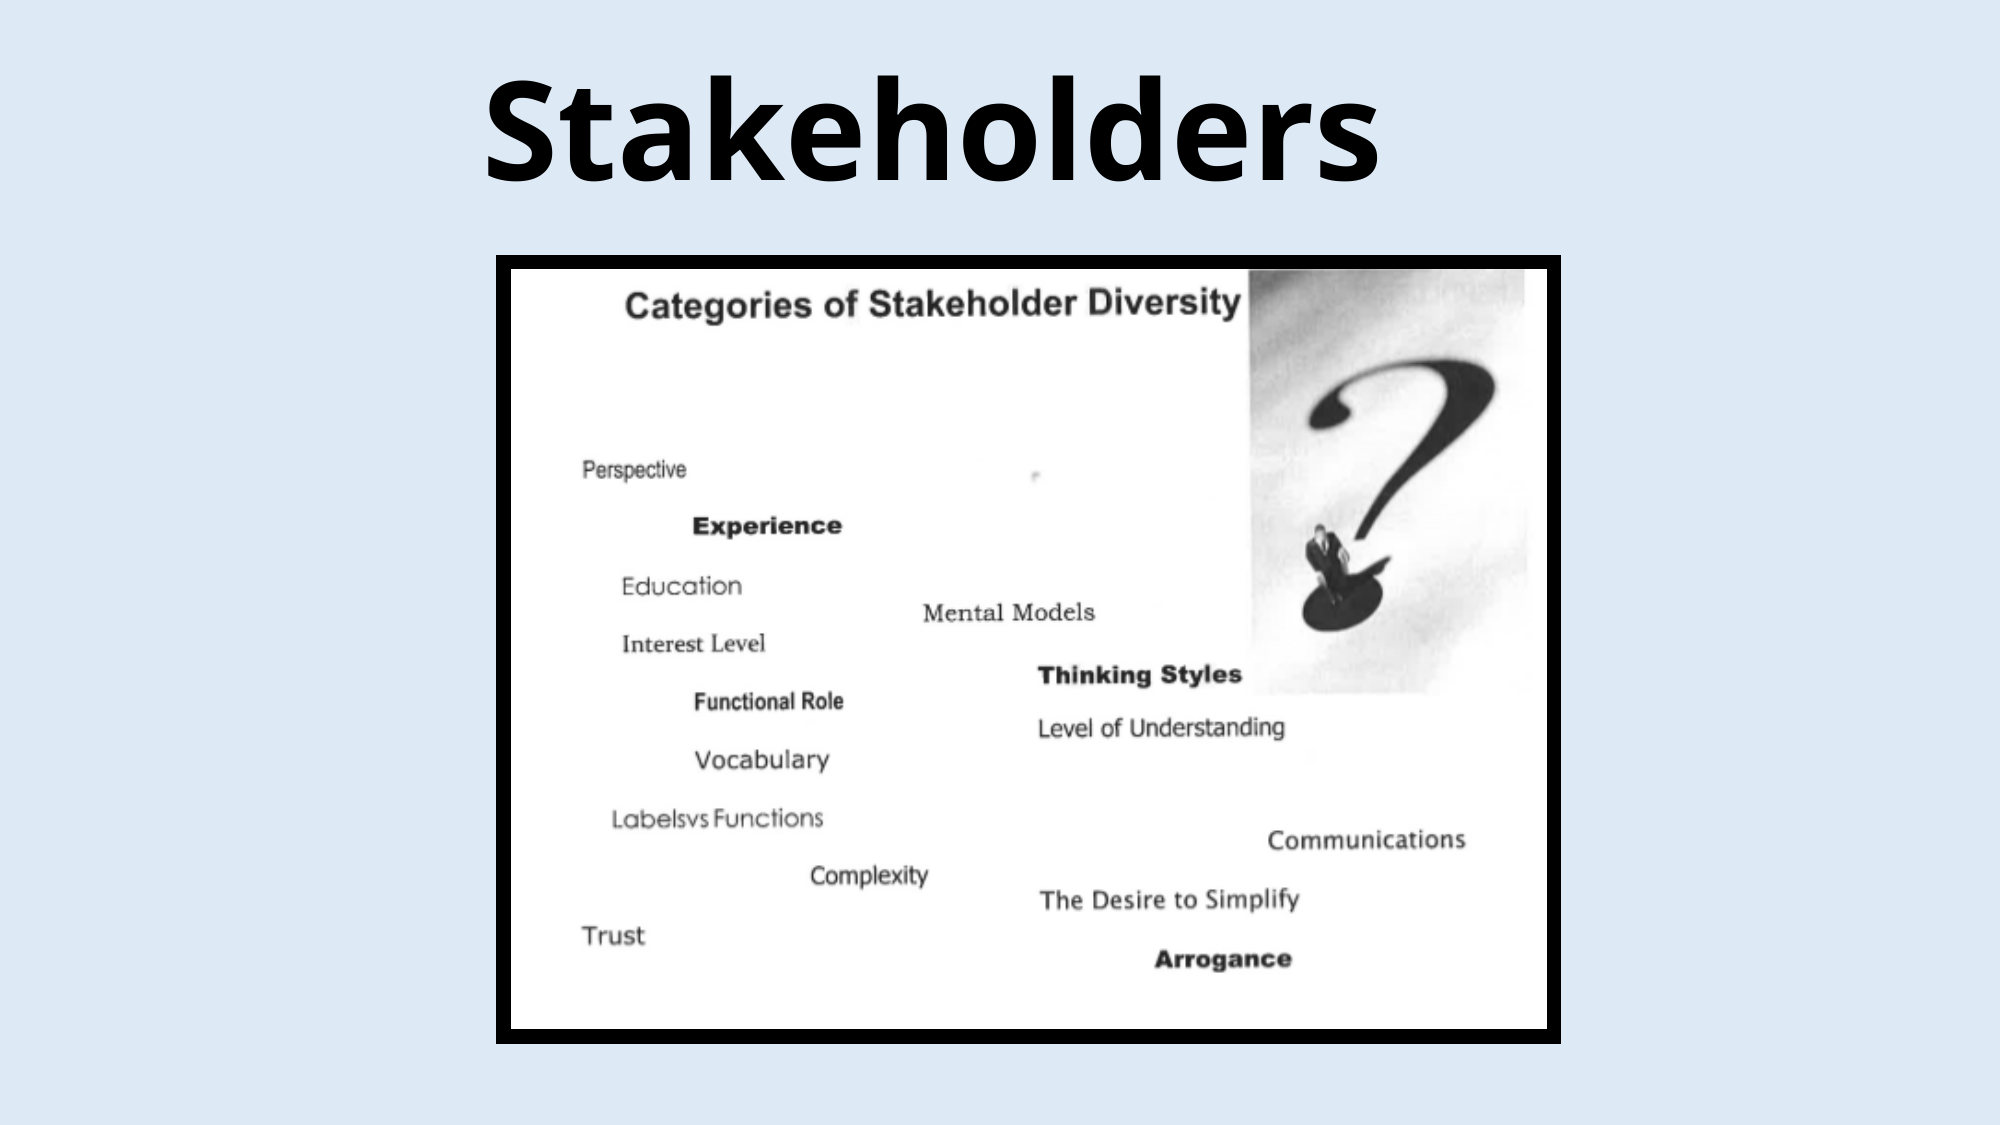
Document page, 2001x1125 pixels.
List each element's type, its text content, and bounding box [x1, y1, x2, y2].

picture [510, 269, 1547, 1030]
text_box Stakeholders [467, 35, 1590, 218]
